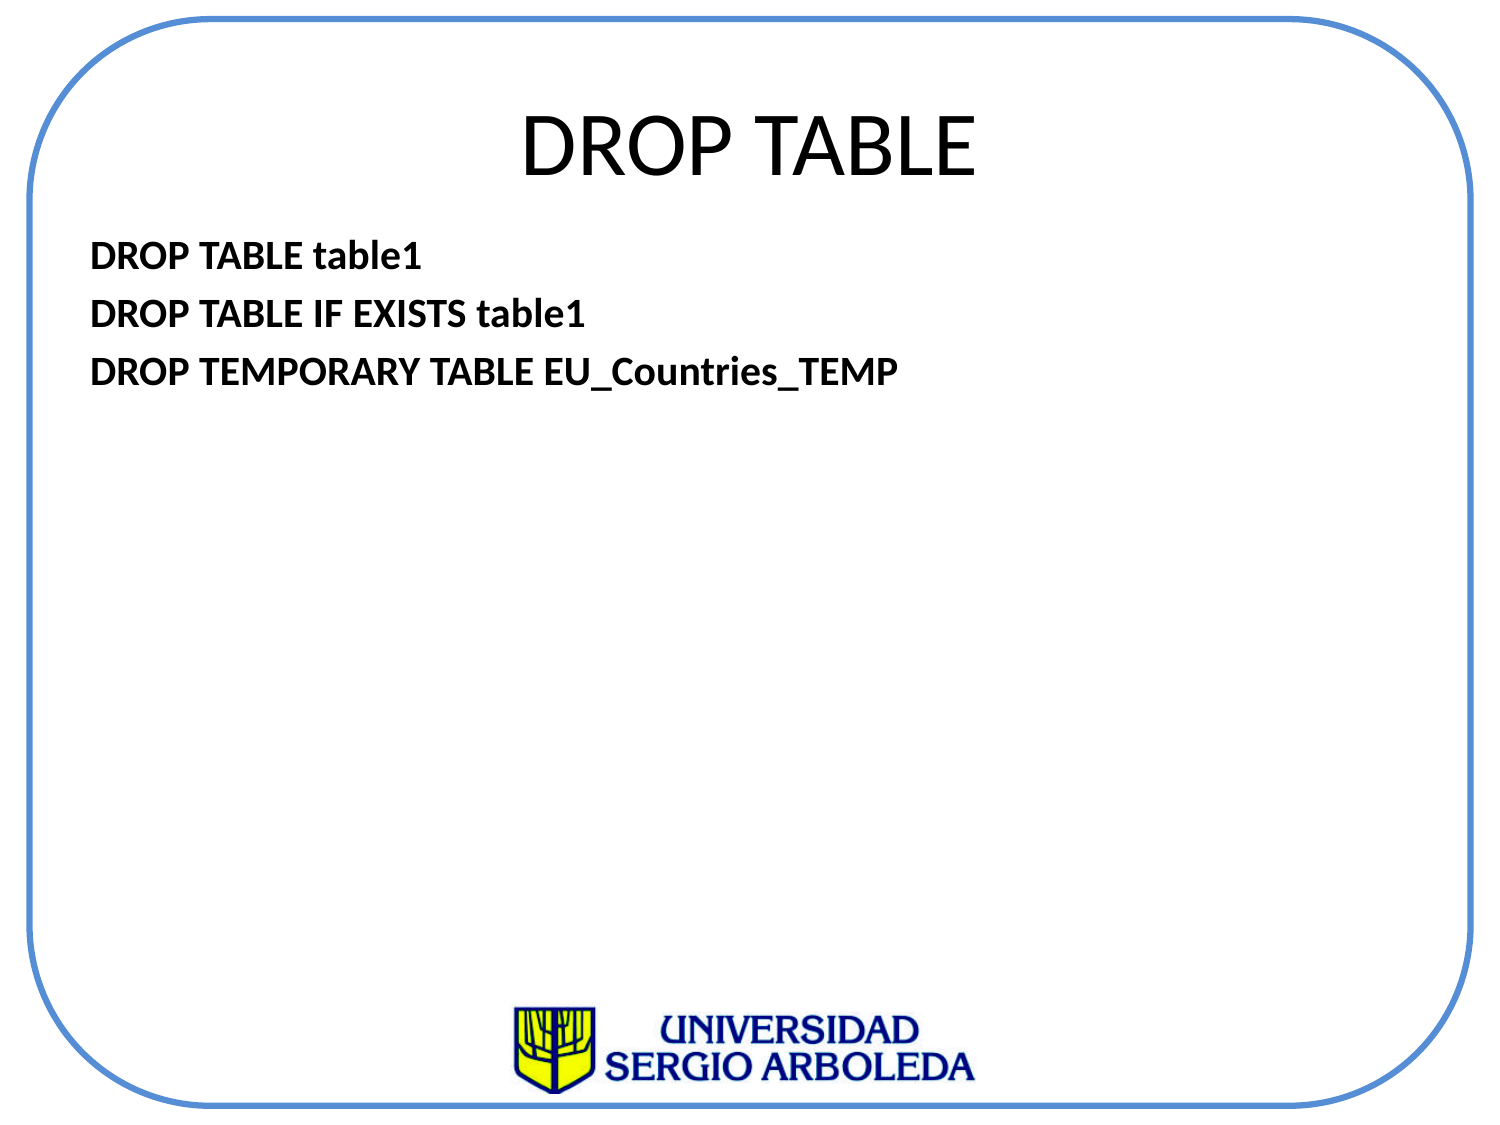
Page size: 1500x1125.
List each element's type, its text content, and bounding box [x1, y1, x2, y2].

title DROP TABLE [75, 45, 1425, 219]
list DROP TABLE table1 DROP TABLE IF EXISTS table1 DROP TEMPORARY TABLE EU_Countries_TEMP [75, 219, 1425, 1000]
text_box [27, 76, 1473, 1108]
picture [481, 987, 1018, 1095]
text_box [113, 16, 1387, 45]
